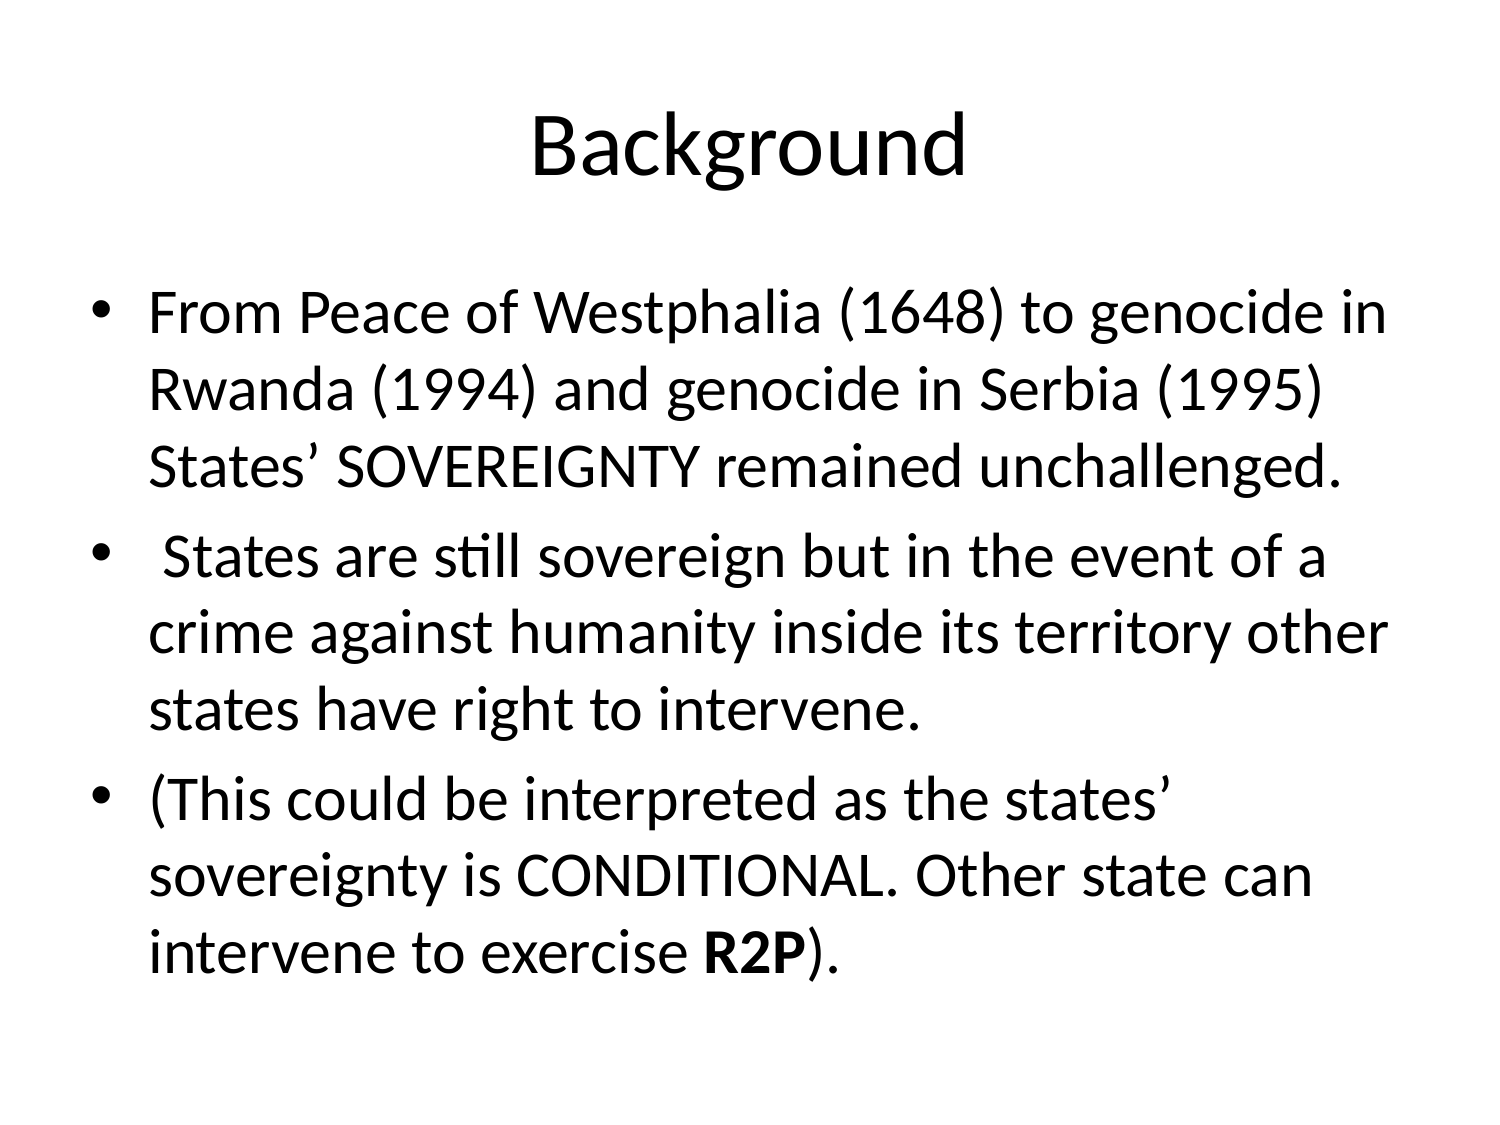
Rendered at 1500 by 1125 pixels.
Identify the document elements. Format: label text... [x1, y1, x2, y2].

title Background [75, 45, 1425, 233]
list From Peace of Westphalia (1648) to genocide in Rwanda (1994) and genocide in Serbia (1995) States’ SOVEREIGNTY remained unchallenged. States are still sovereign but in the event of a crime against humanity inside its territory other states have right to intervene. (This could be interpreted as the states’ sovereignty is CONDITIONAL. Other state can intervene to exercise R2P). [75, 262, 1425, 1005]
